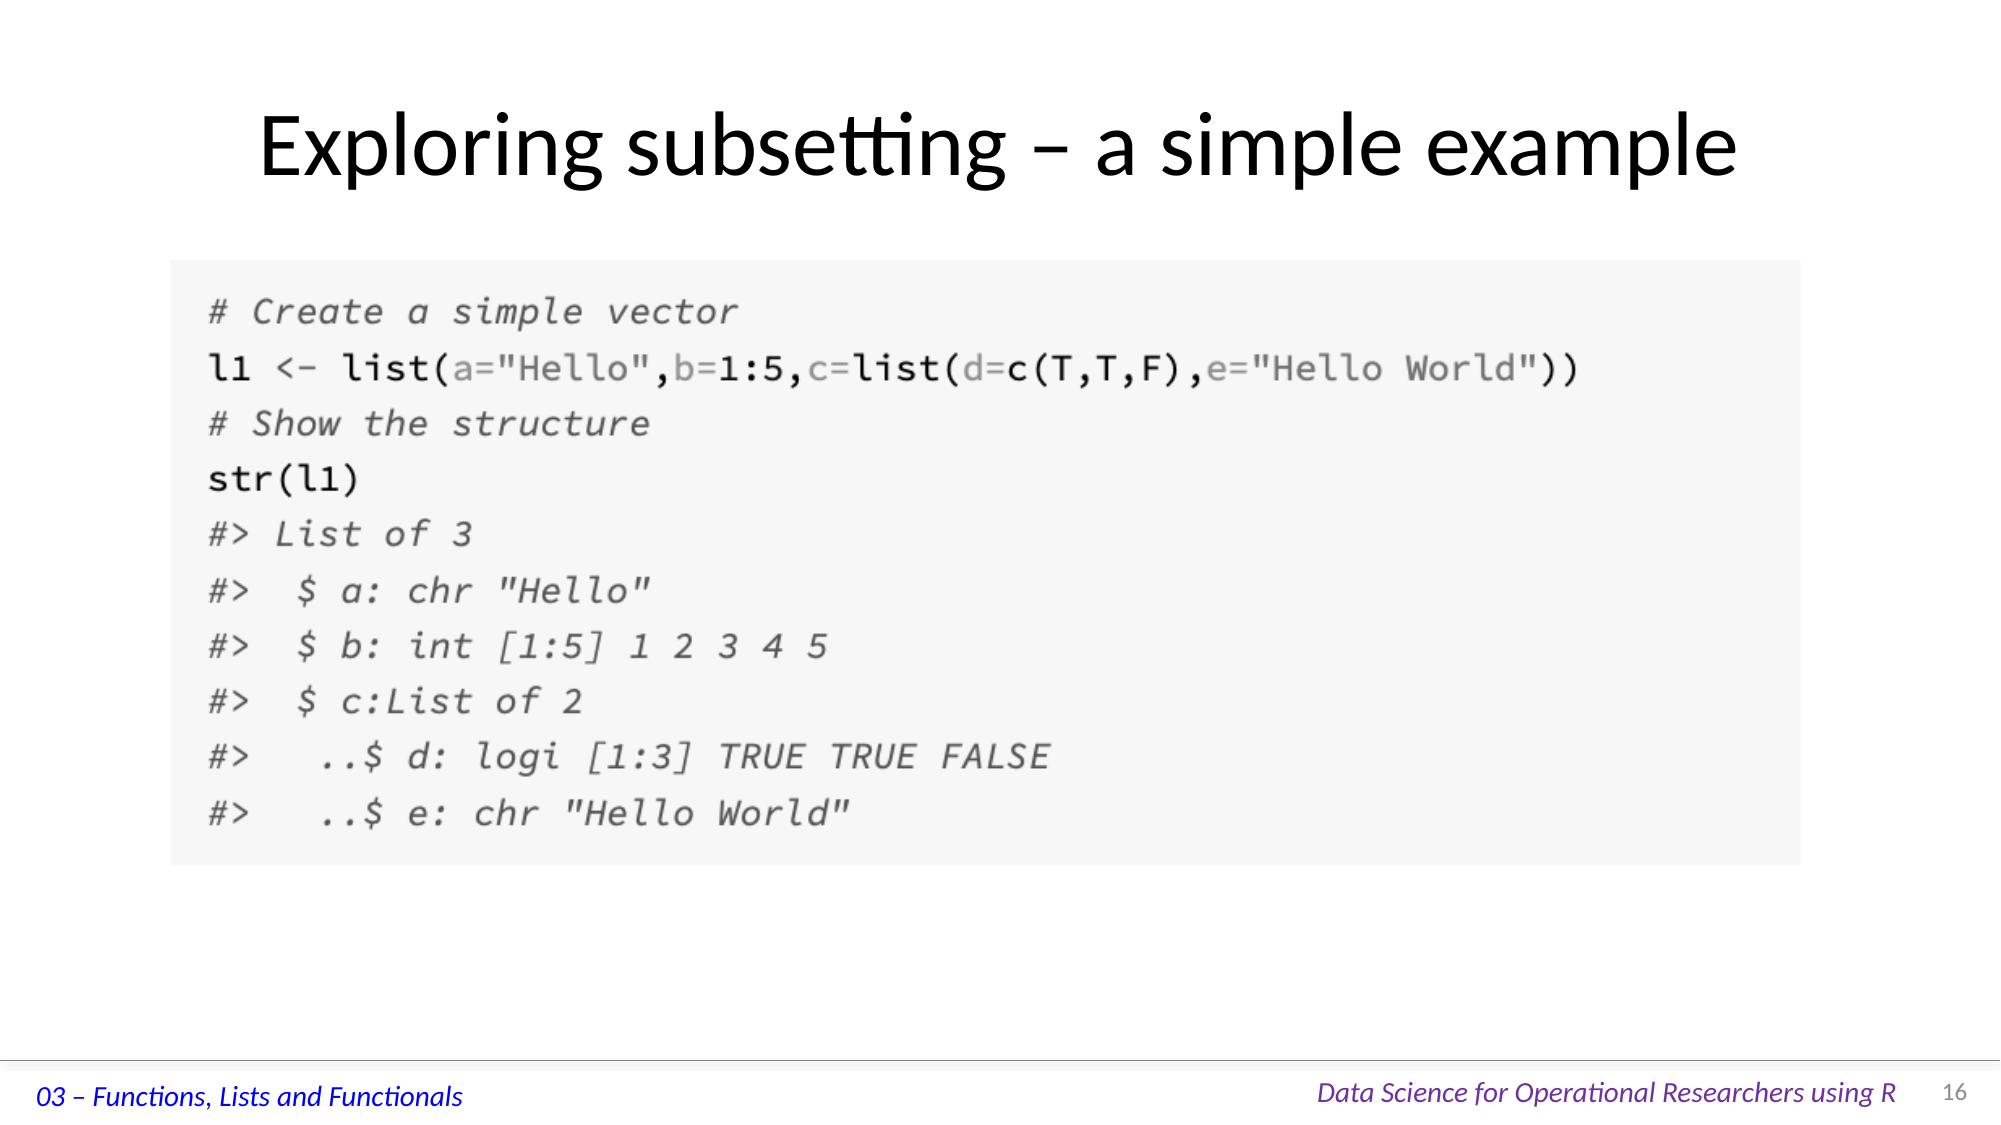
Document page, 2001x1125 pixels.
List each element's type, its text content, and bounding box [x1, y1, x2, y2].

slide_number 16 [1899, 1060, 1983, 1120]
title Exploring subsetting – a simple example [99, 45, 1900, 233]
picture [170, 254, 1830, 871]
